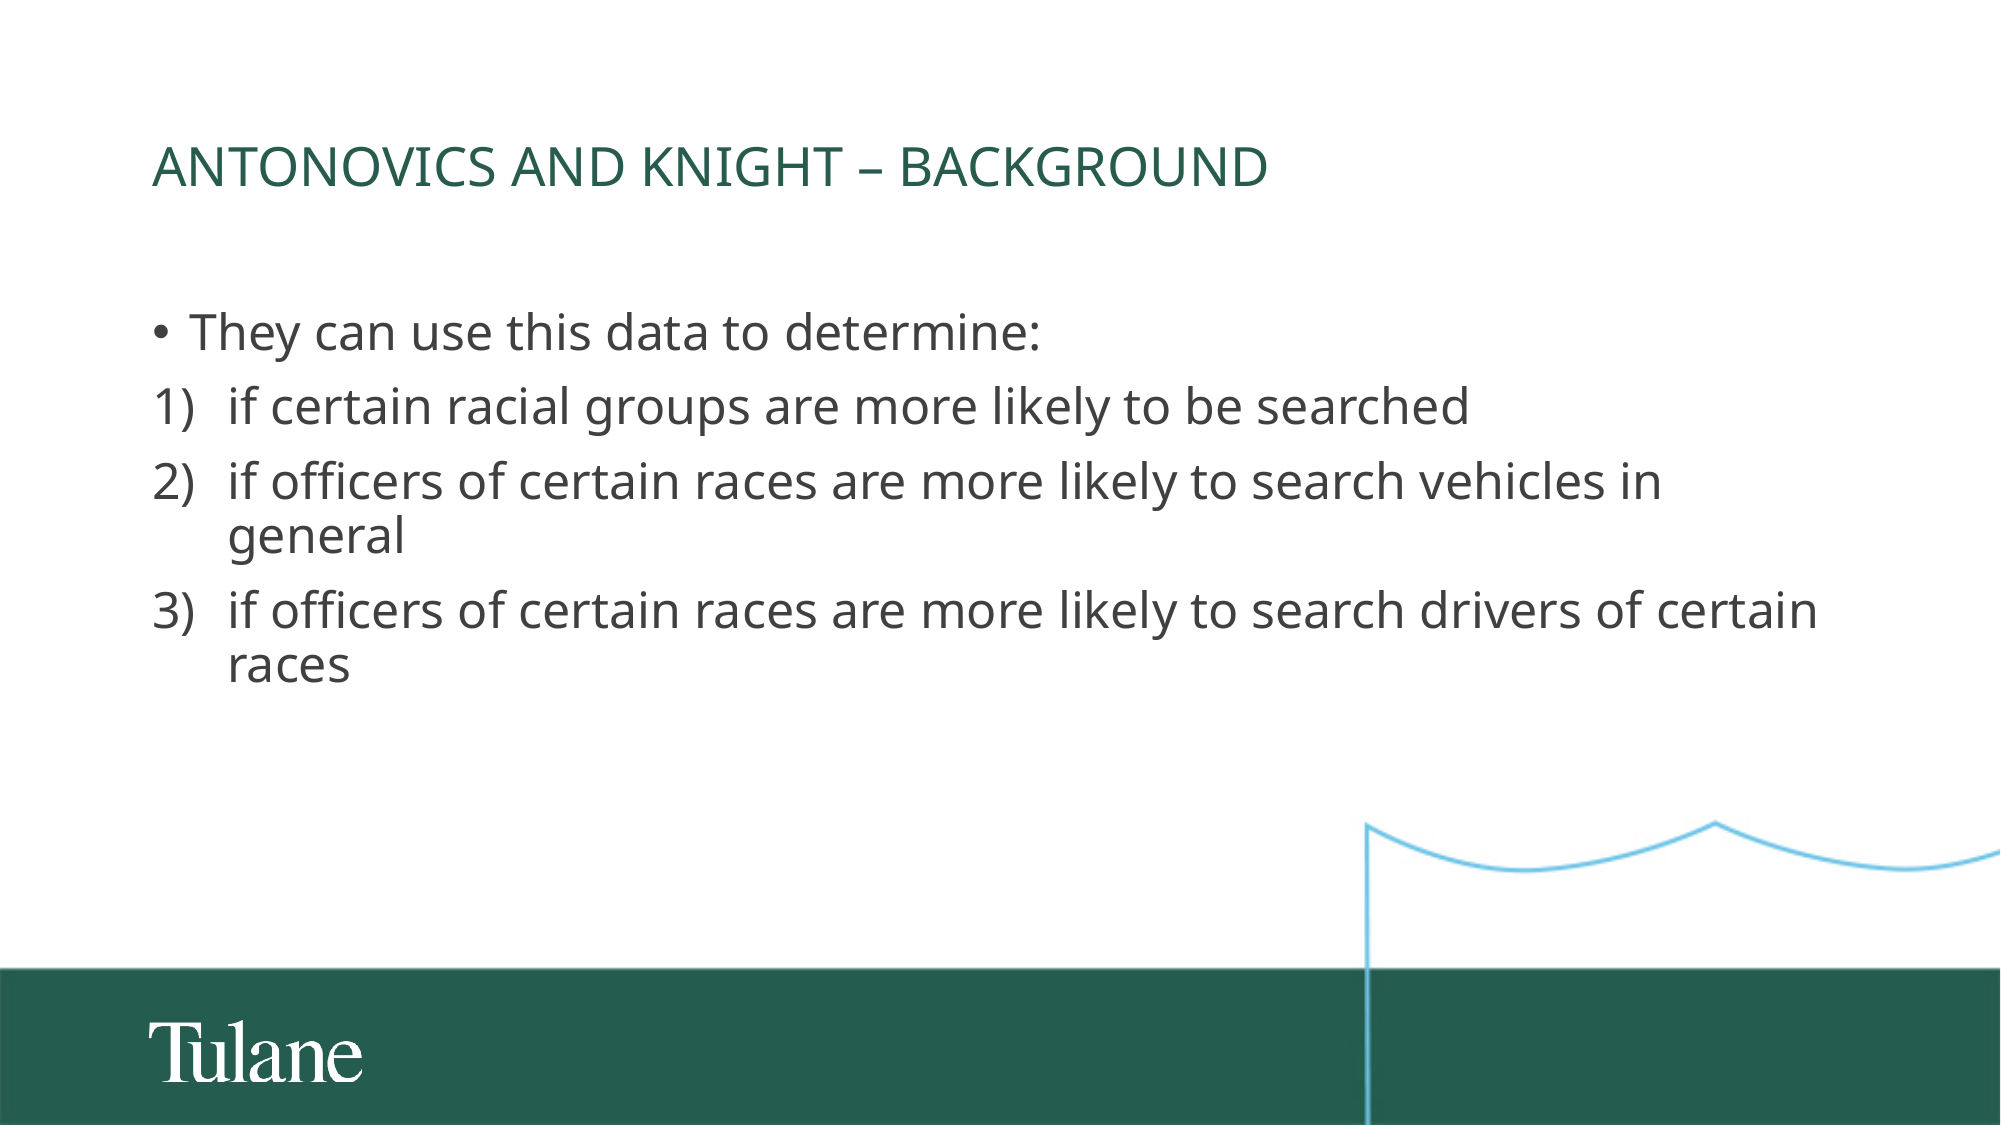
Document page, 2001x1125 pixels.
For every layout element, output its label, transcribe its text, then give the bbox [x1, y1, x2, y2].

title Antonovics and knight – background [137, 59, 1863, 278]
list They can use this data to determine: if certain racial groups are more likely to be searched if officers of certain races are more likely to search vehicles in general if officers of certain races are more likely to search drivers of certain races [137, 299, 1863, 1014]
picture [0, 0, 2001, 1125]
